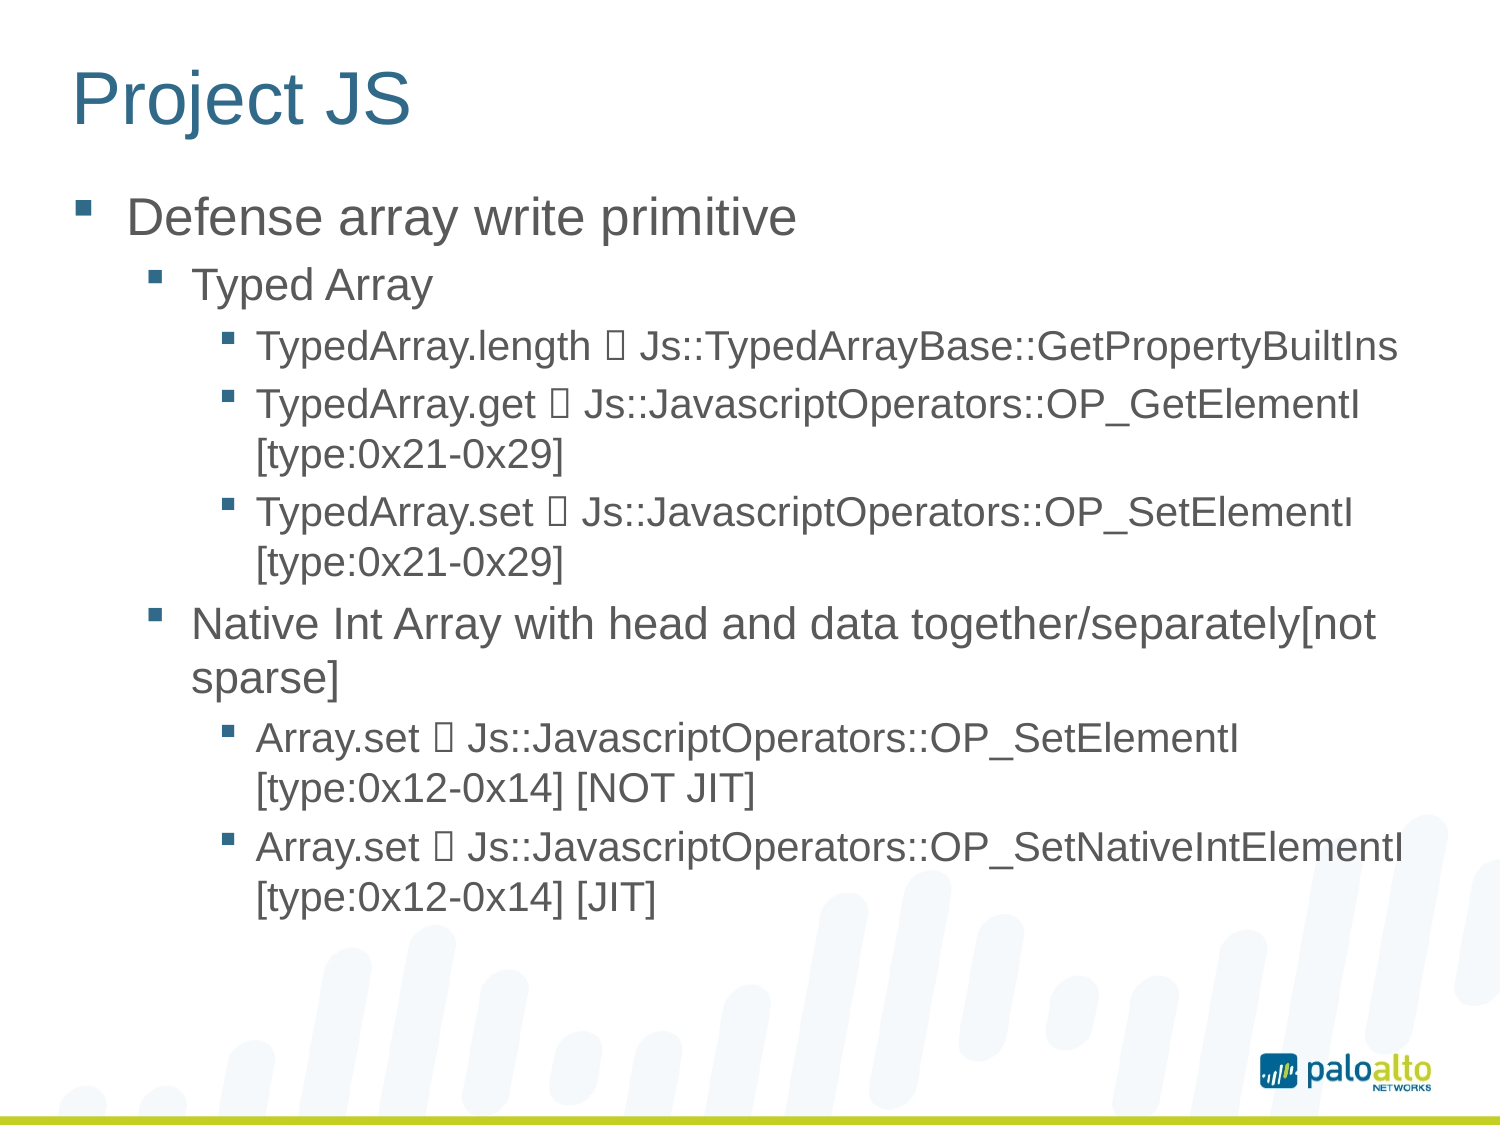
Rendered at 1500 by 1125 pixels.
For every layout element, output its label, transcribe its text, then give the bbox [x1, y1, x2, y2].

title Project JS [56, 45, 1441, 145]
list Defense array write primitive Typed Array TypedArray.length  Js::TypedArrayBase::GetPropertyBuiltIns TypedArray.get  Js::JavascriptOperators::OP_GetElementI [type:0x21-0x29] TypedArray.set  Js::JavascriptOperators::OP_SetElementI [type:0x21-0x29] Native Int Array with head and data together/separately[not sparse] Array.set  Js::JavascriptOperators::OP_SetElementI [type:0x12-0x14] [NOT JIT] Array.set  Js::JavascriptOperators::OP_SetNativeIntElementI [type:0x12-0x14] [JIT] [56, 175, 1441, 1005]
picture [0, 0, 1500, 1125]
